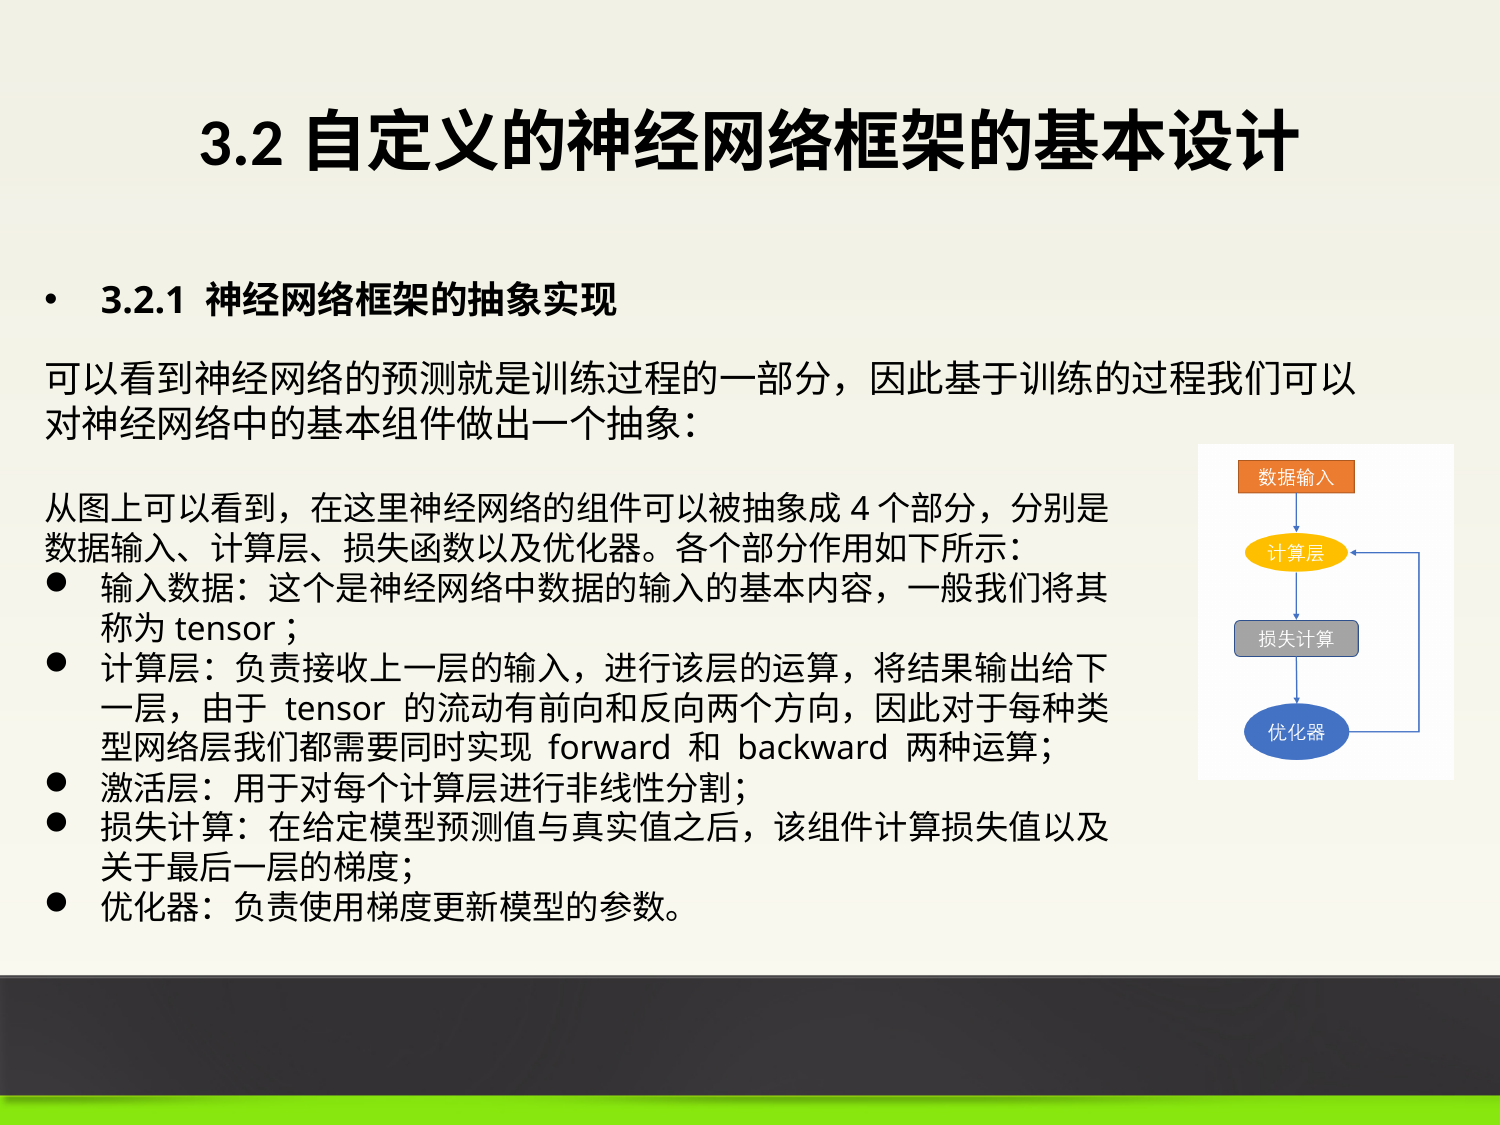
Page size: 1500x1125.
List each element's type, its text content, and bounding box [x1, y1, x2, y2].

text_box [74, 338, 1425, 394]
list 3.2.1 神经网络框架的抽象实现 可以看到神经网络的预测就是训练过程的一部分，因此基于训练的过程我们可以对神经网络中的基本组件做出一个抽象： [29, 235, 1380, 342]
title 3.2自定义的神经网络框架的基本设计 [75, 45, 1425, 233]
text_box 从图上可以看到，在这里神经网络的组件可以被抽象成4个部分，分别是数据输入、计算层、损失函数以及优化器。各个部分作用如下所示： 输入数据：这个是神经网络中数据的输入的基本内容，一般我们将其称为tensor； 计算层：负责接收上一层的输入，进行该层的运算，将结果输出给下一层，由于 tensor 的流动有前向和反向两个方向，因此对于每种类型网络层我们都需要同时实现 forward 和 backward 两种运算； 激活层：用于对每个计算层进行非线性分割； 损失计算：在给定模型预测值与真实值之后，该组件计算损失值以及关于最后一层的梯度； 优化器：负责使用梯度更新模型的参数。 [29, 479, 1125, 934]
picture [0, 0, 1500, 1125]
